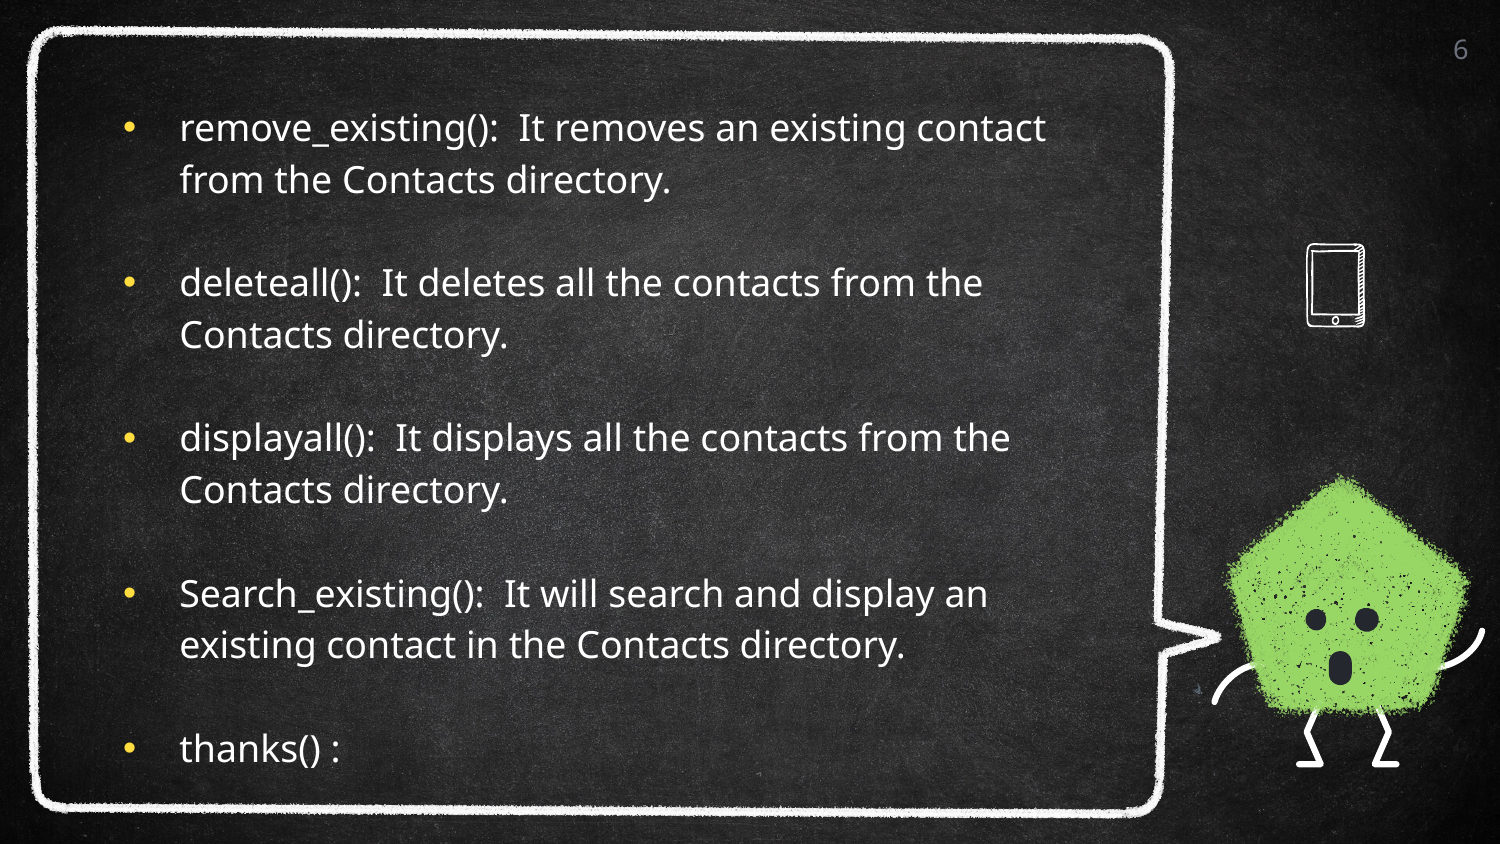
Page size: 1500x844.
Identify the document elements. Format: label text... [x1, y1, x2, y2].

list remove_existing(): It removes an existing contact from the Contacts directory. deleteall(): It deletes all the contacts from the Contacts directory. displayall(): It displays all the contacts from the Contacts directory. Search_existing(): It will search and display an existing contact in the Contacts directory. thanks() : [104, 97, 1076, 800]
text_box [1306, 243, 1366, 328]
picture [0, 0, 1500, 844]
slide_number 6 [1378, 32, 1469, 98]
